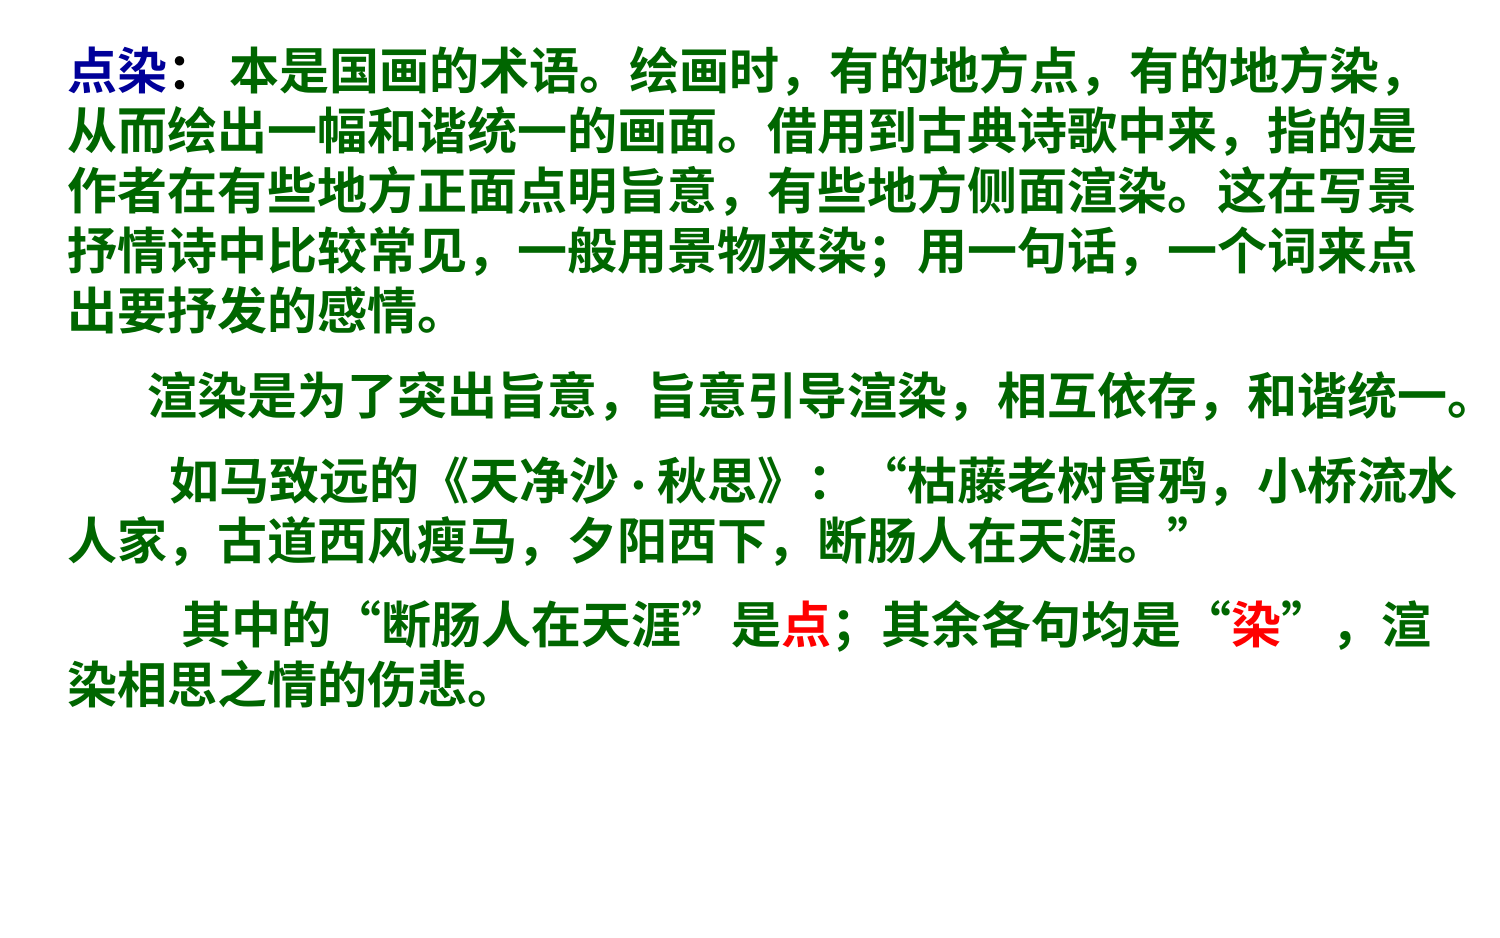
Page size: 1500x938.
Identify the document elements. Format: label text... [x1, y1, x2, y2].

text_box 点染： 本是国画的术语。绘画时，有的地方点，有的地方染，从而绘出一幅和谐统一的画面。借用到古典诗歌中来，指的是作者在有些地方正面点明旨意，有些地方侧面渲染。这在写景抒情诗中比较常见，一般用景物来染；用一句话，一个词来点出要抒发的感情。 渲染是为了突出旨意，旨意引导渲染，相互依存，和谐统一。 如马致远的《天净沙·秋思》：“枯藤老树昏鸦，小桥流水人家，古道西风瘦马，夕阳西下，断肠人在天涯。” 其中的“断肠人在天涯”是点；其余各句均是“染”，渲染相思之情的伤悲。 [53, 31, 1477, 722]
